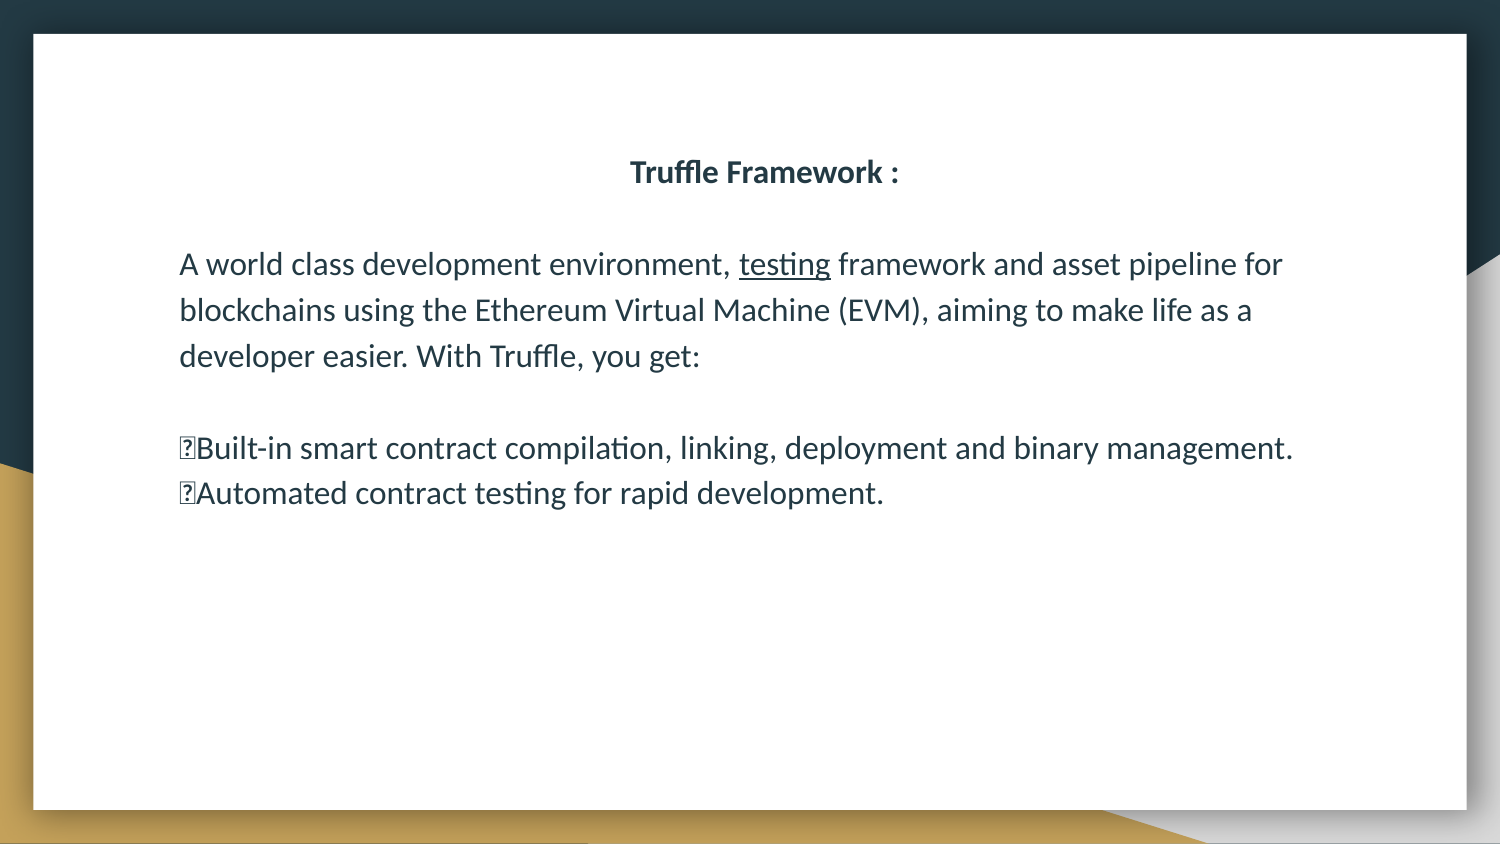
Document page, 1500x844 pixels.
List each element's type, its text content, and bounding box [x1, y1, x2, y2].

list Truffle Framework : A world class development environment, testing framework and asset pipeline for blockchains using the Ethereum Virtual Machine (EVM), aiming to make life as a developer easier. With Truffle, you get: Built-in smart contract compilation, linking, deployment and binary management. Automated contract testing for rapid development. [140, 129, 1366, 729]
